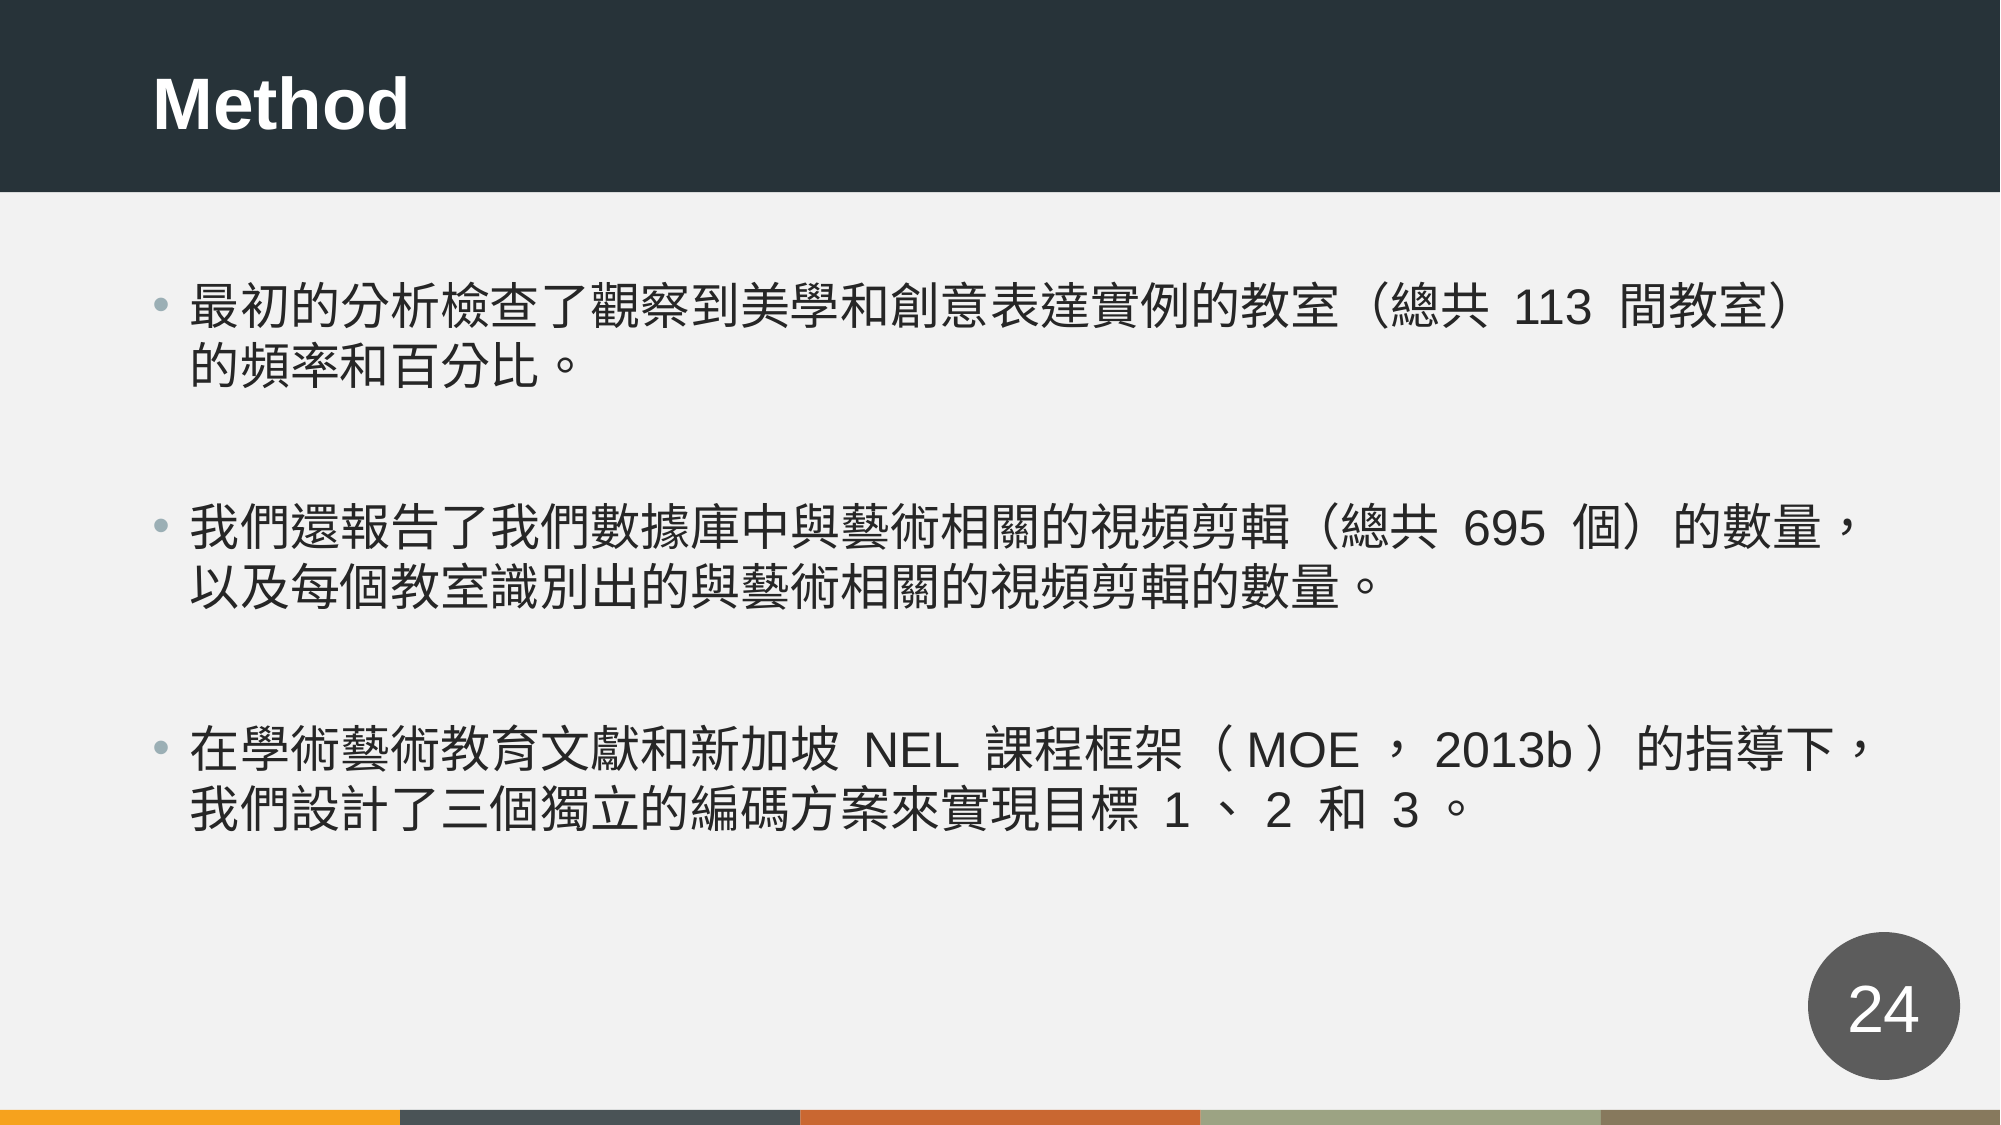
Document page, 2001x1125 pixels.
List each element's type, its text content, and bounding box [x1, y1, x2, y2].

slide_number 24 [1808, 932, 1961, 1080]
text_box Method [137, 49, 1863, 160]
list 最初的分析檢查了觀察到美學和創意表達實例的教室（總共 113 間教室）的頻率和百分比。 我們還報告了我們數據庫中與藝術相關的視頻剪輯（總共 695 個）的數量，以及每個教室識別出的與藝術相關的視頻剪輯的數量。 在學術藝術教育文獻和新加坡 NEL 課程框架（MOE，2013b）的指導下，我們設計了三個獨立的編碼方案來實現目標 1、2 和 3。 [137, 266, 1863, 981]
